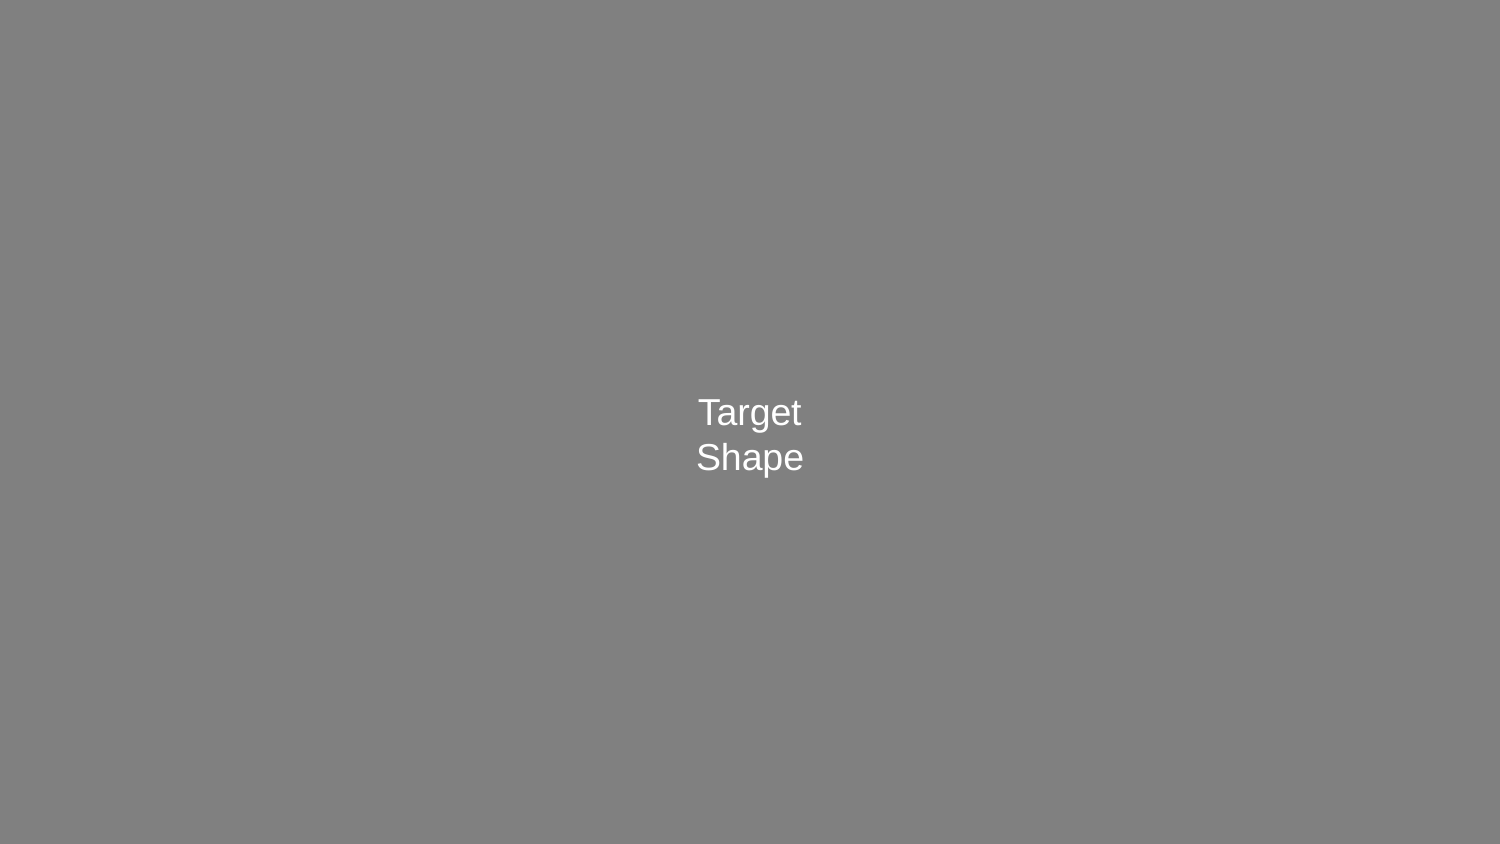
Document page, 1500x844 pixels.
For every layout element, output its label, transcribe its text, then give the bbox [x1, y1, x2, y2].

text_box Target Shape [628, 372, 872, 471]
